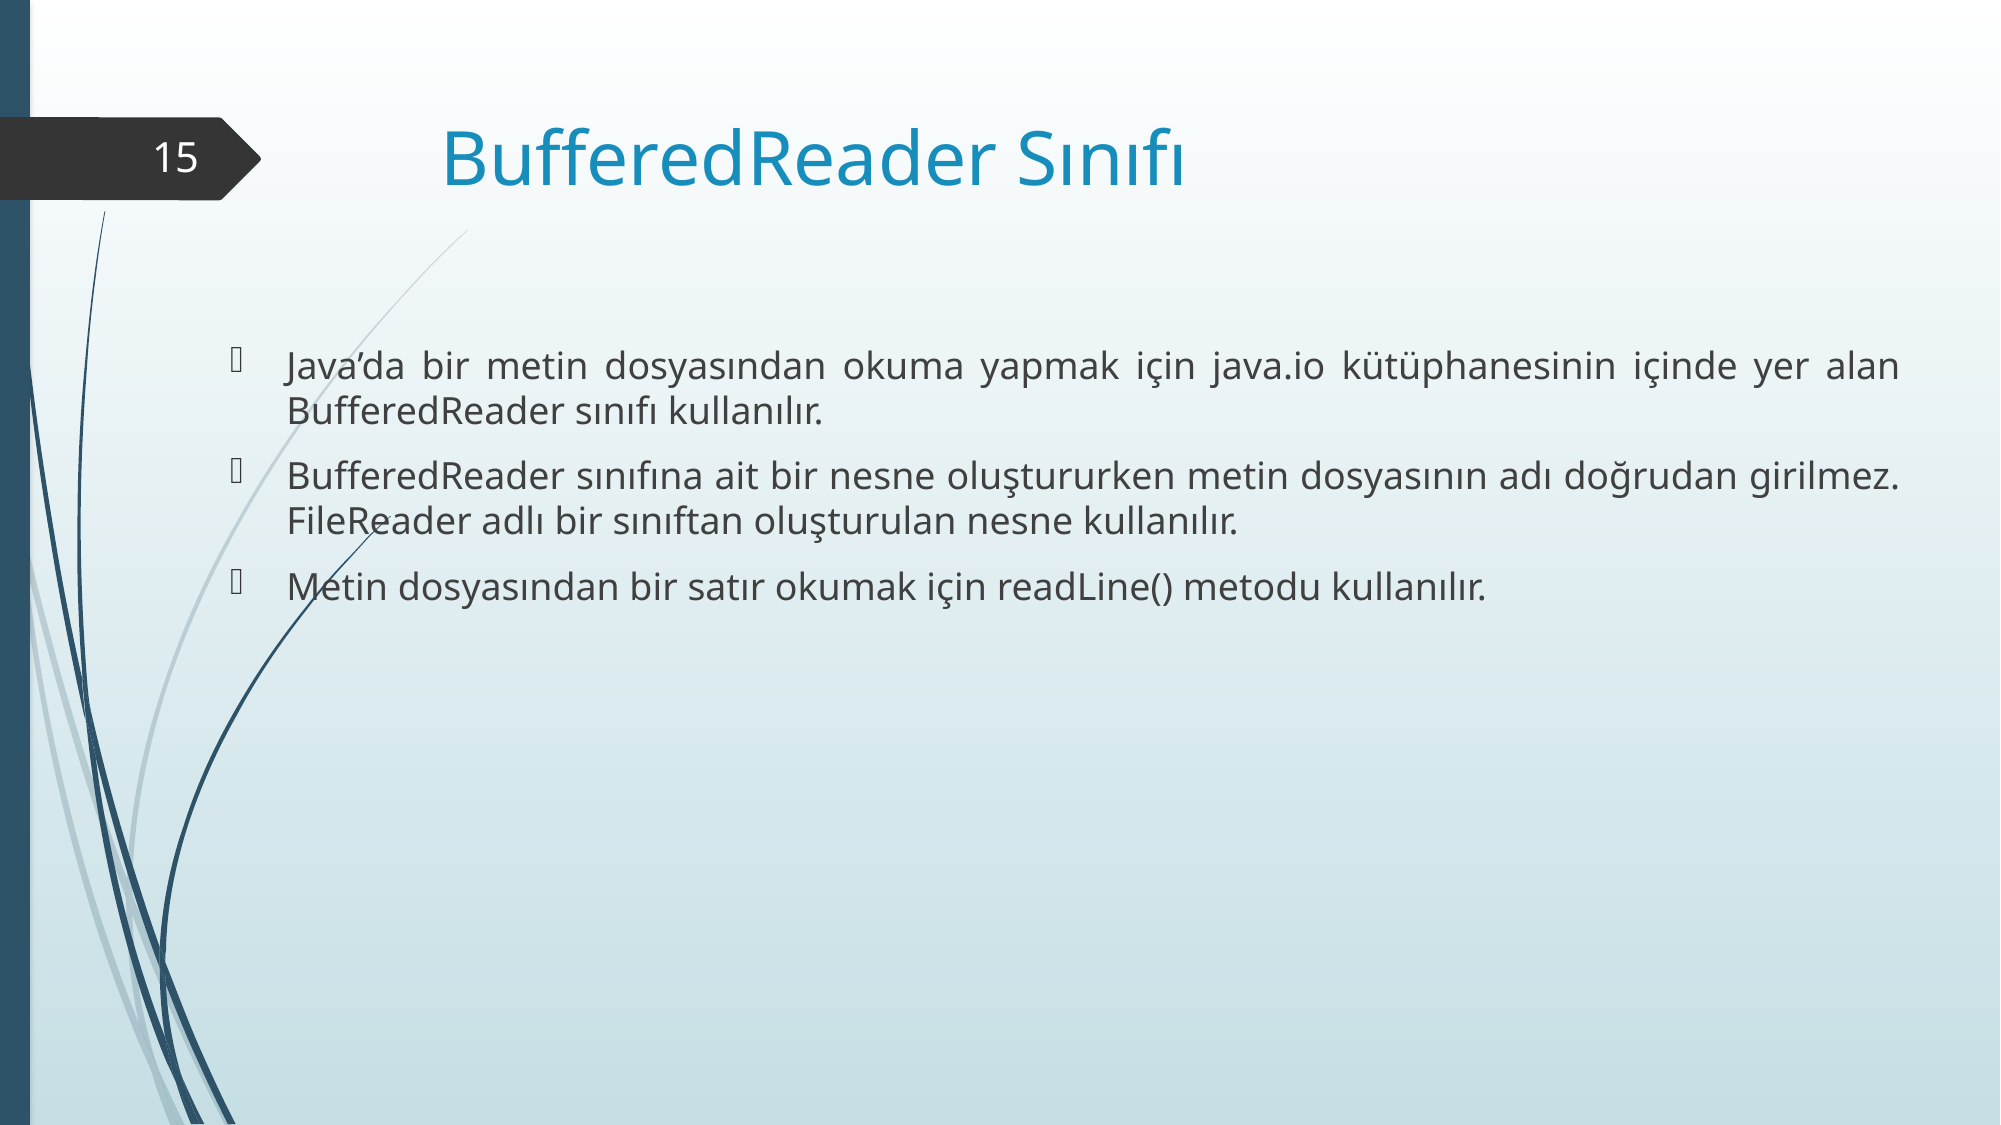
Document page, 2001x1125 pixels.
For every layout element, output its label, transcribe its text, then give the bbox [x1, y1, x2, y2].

title BufferedReader Sınıfı [425, 102, 1888, 313]
list Java’da bir metin dosyasından okuma yapmak için java.io kütüphanesinin içinde yer alan BufferedReader sınıfı kullanılır. BufferedReader sınıfına ait bir nesne oluştururken metin dosyasının adı doğrudan girilmez. FileReader adlı bir sınıftan oluşturulan nesne kullanılır. Metin dosyasından bir satır okumak için readLine() metodu kullanılır. [215, 334, 1917, 868]
slide_number 15 [87, 129, 216, 190]
